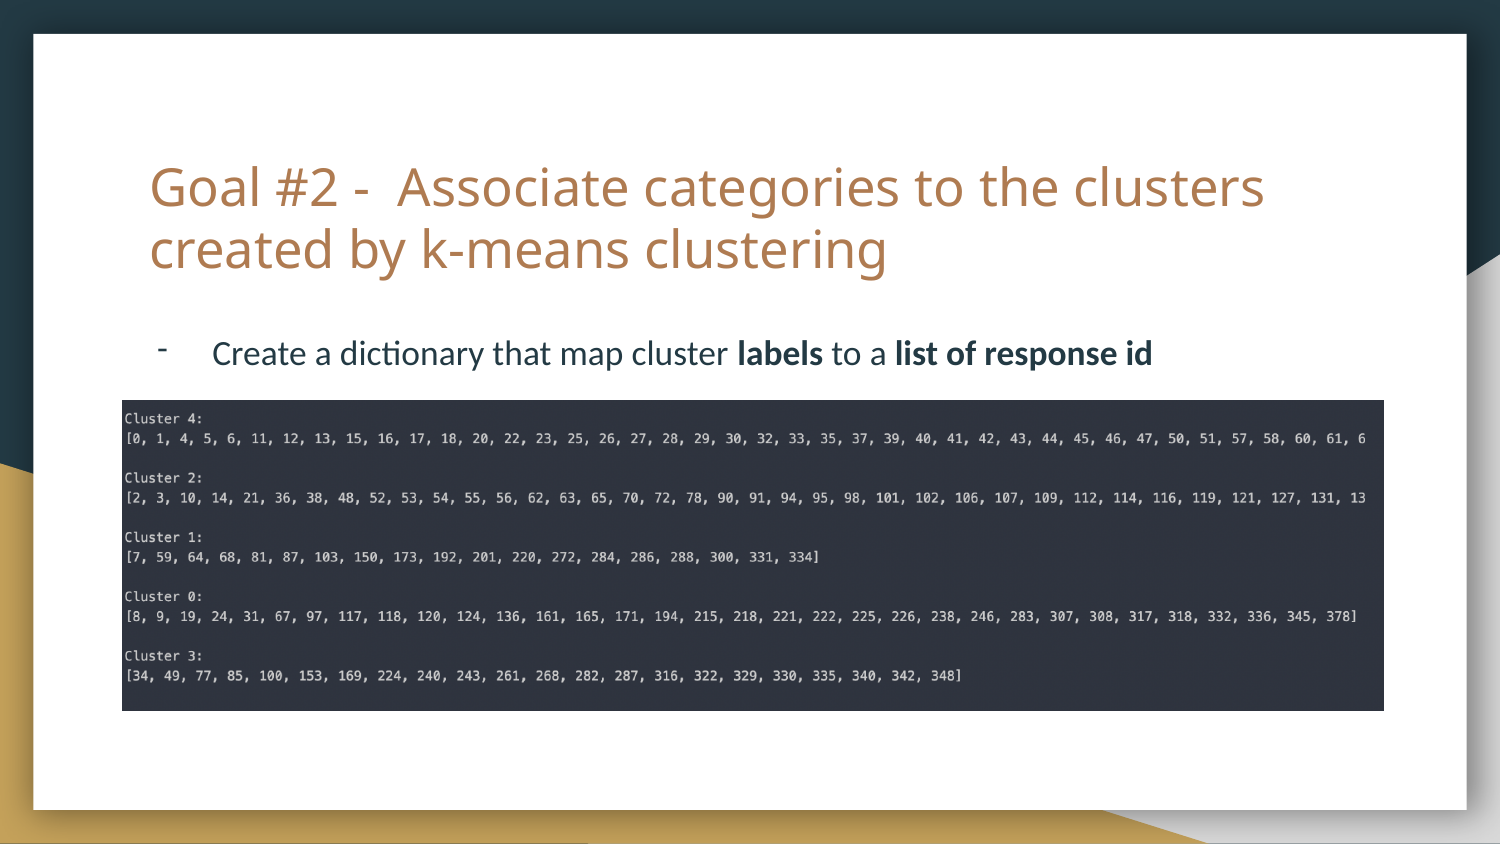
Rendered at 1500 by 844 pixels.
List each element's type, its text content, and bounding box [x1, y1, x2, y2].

title Goal #2 - Associate categories to the clusters created by k-means clustering [134, 138, 1366, 296]
list Create a dictionary that map cluster labels to a list of response id [122, 309, 1409, 711]
picture [121, 400, 1384, 711]
